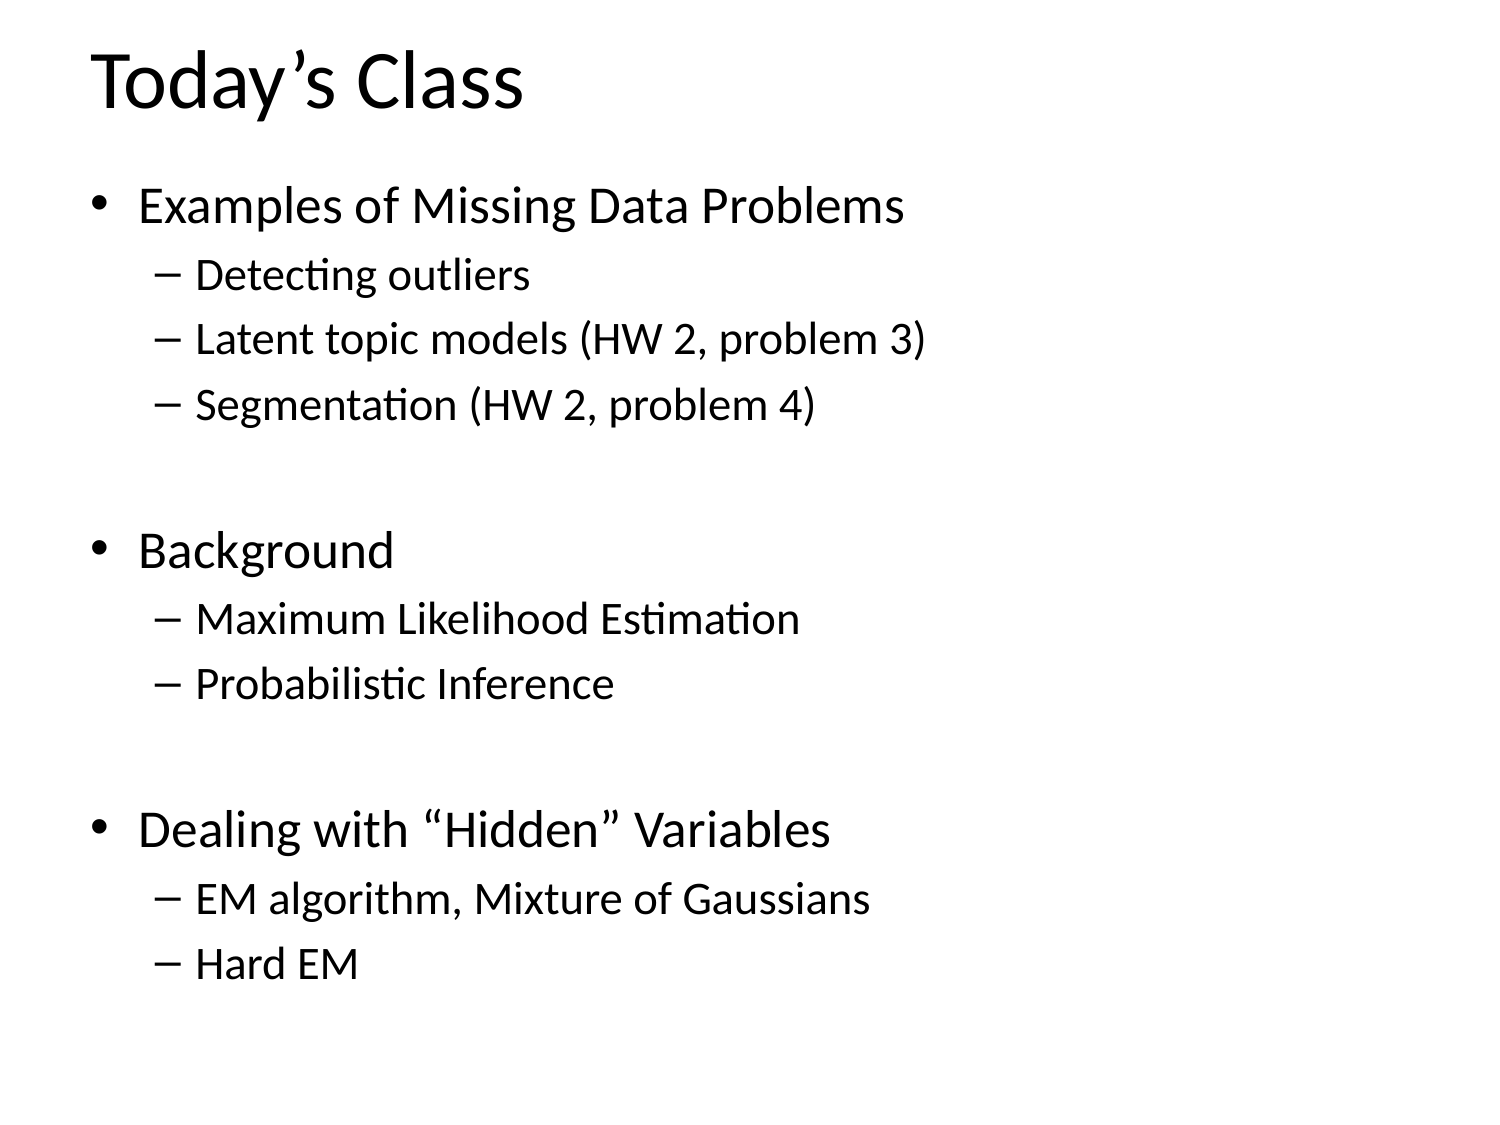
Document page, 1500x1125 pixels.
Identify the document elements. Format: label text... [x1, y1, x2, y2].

title Today’s Class [74, 0, 1426, 151]
list Examples of Missing Data Problems Detecting outliers Latent topic models (HW 2, problem 3) Segmentation (HW 2, problem 4) Background Maximum Likelihood Estimation Probabilistic Inference Dealing with “Hidden” Variables EM algorithm, Mixture of Gaussians Hard EM [74, 162, 1426, 1006]
